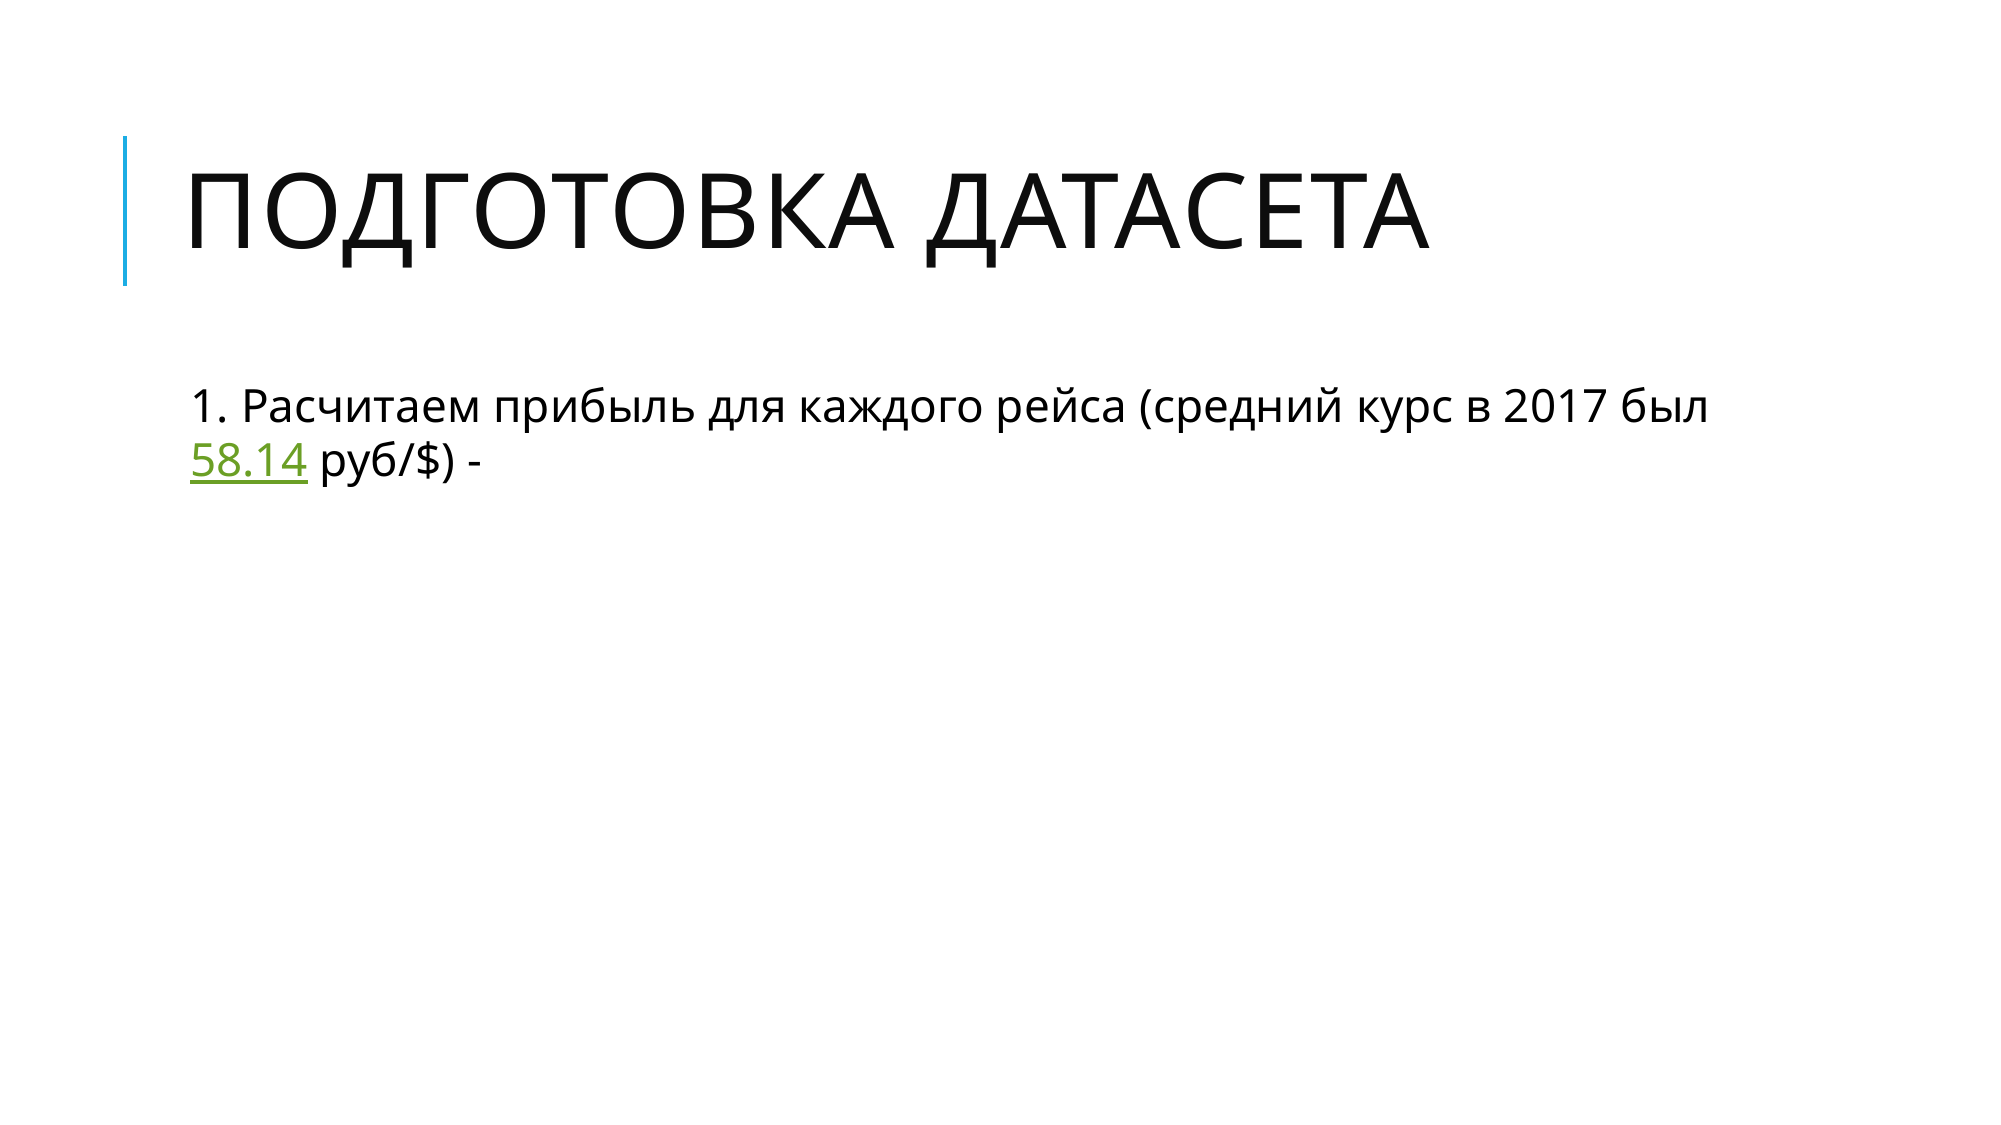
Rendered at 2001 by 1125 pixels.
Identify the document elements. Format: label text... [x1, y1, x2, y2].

title Подготовка датасета [168, 96, 1763, 342]
list 1. Расчитаем прибыль для каждого рейса (средний курс в 2017 был 58.14 руб/$) - [168, 375, 1763, 1035]
